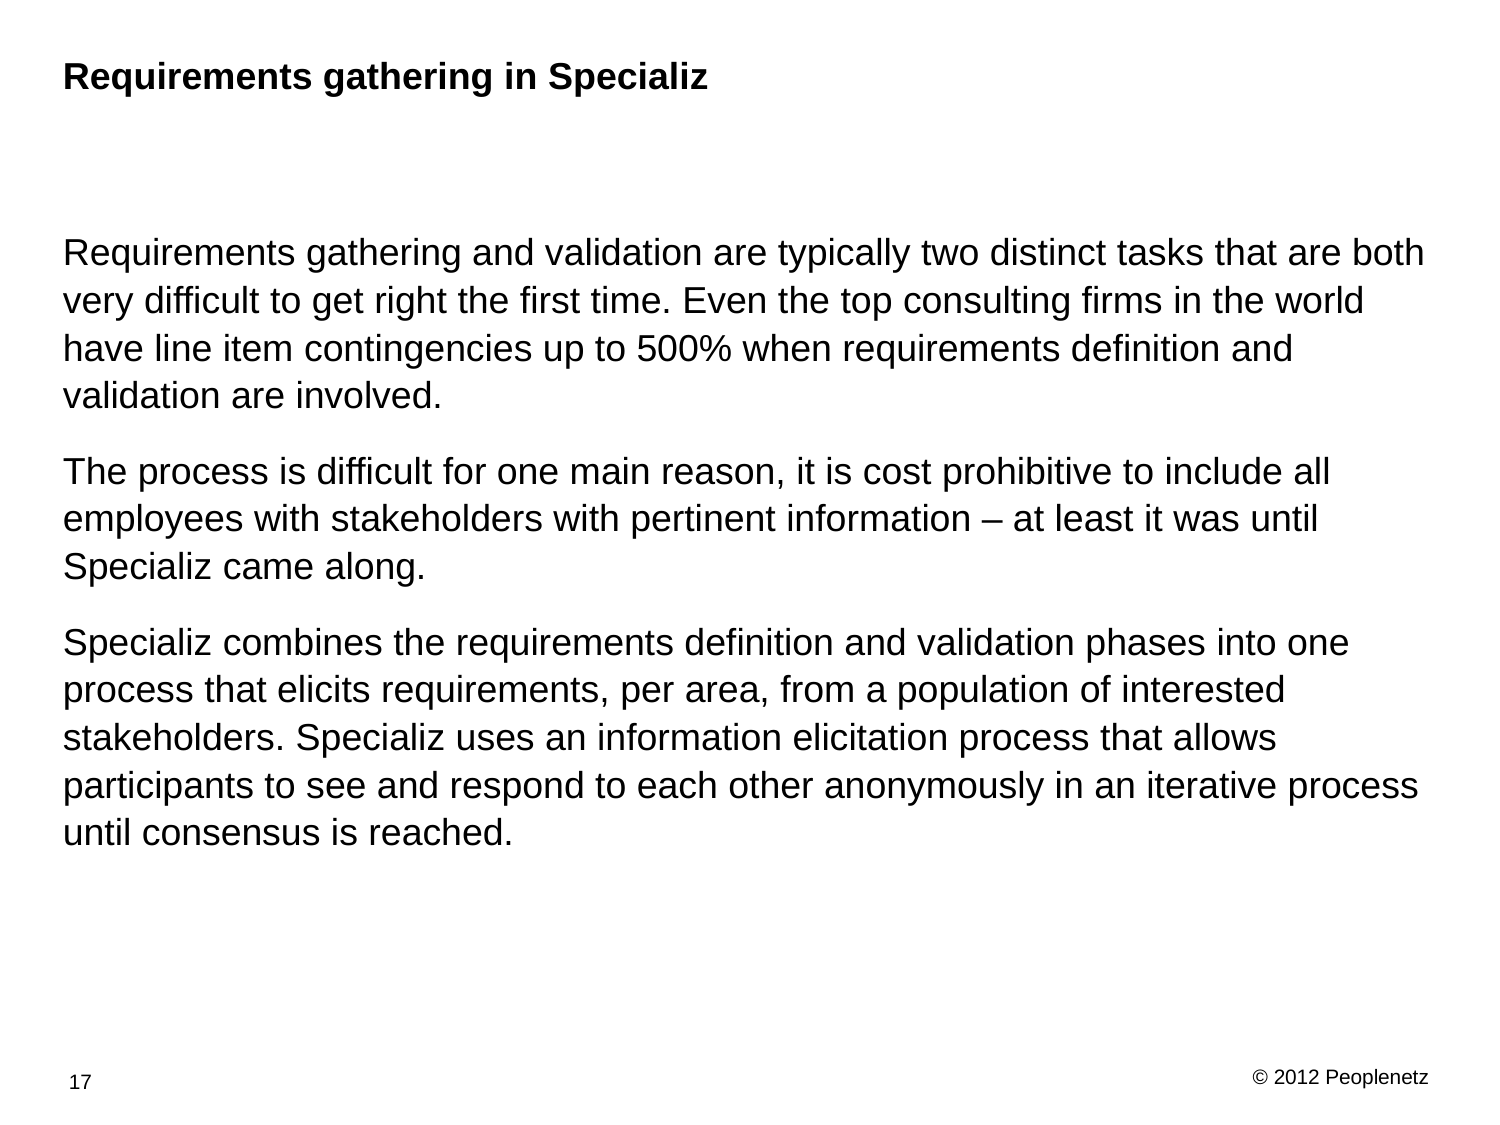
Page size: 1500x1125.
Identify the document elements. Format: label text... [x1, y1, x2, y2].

list Requirements gathering and validation are typically two distinct tasks that are both very difficult to get right the first time. Even the top consulting firms in the world have line item contingencies up to 500% when requirements definition and validation are involved. The process is difficult for one main reason, it is cost prohibitive to include all employees with stakeholders with pertinent information – at least it was until Specializ came along. Specializ combines the requirements definition and validation phases into one process that elicits requirements, per area, from a population of interested stakeholders. Specializ uses an information elicitation process that allows participants to see and respond to each other anonymously in an iterative process until consensus is reached. [63, 225, 1435, 1052]
title Requirements gathering in Specializ [62, 48, 1436, 148]
